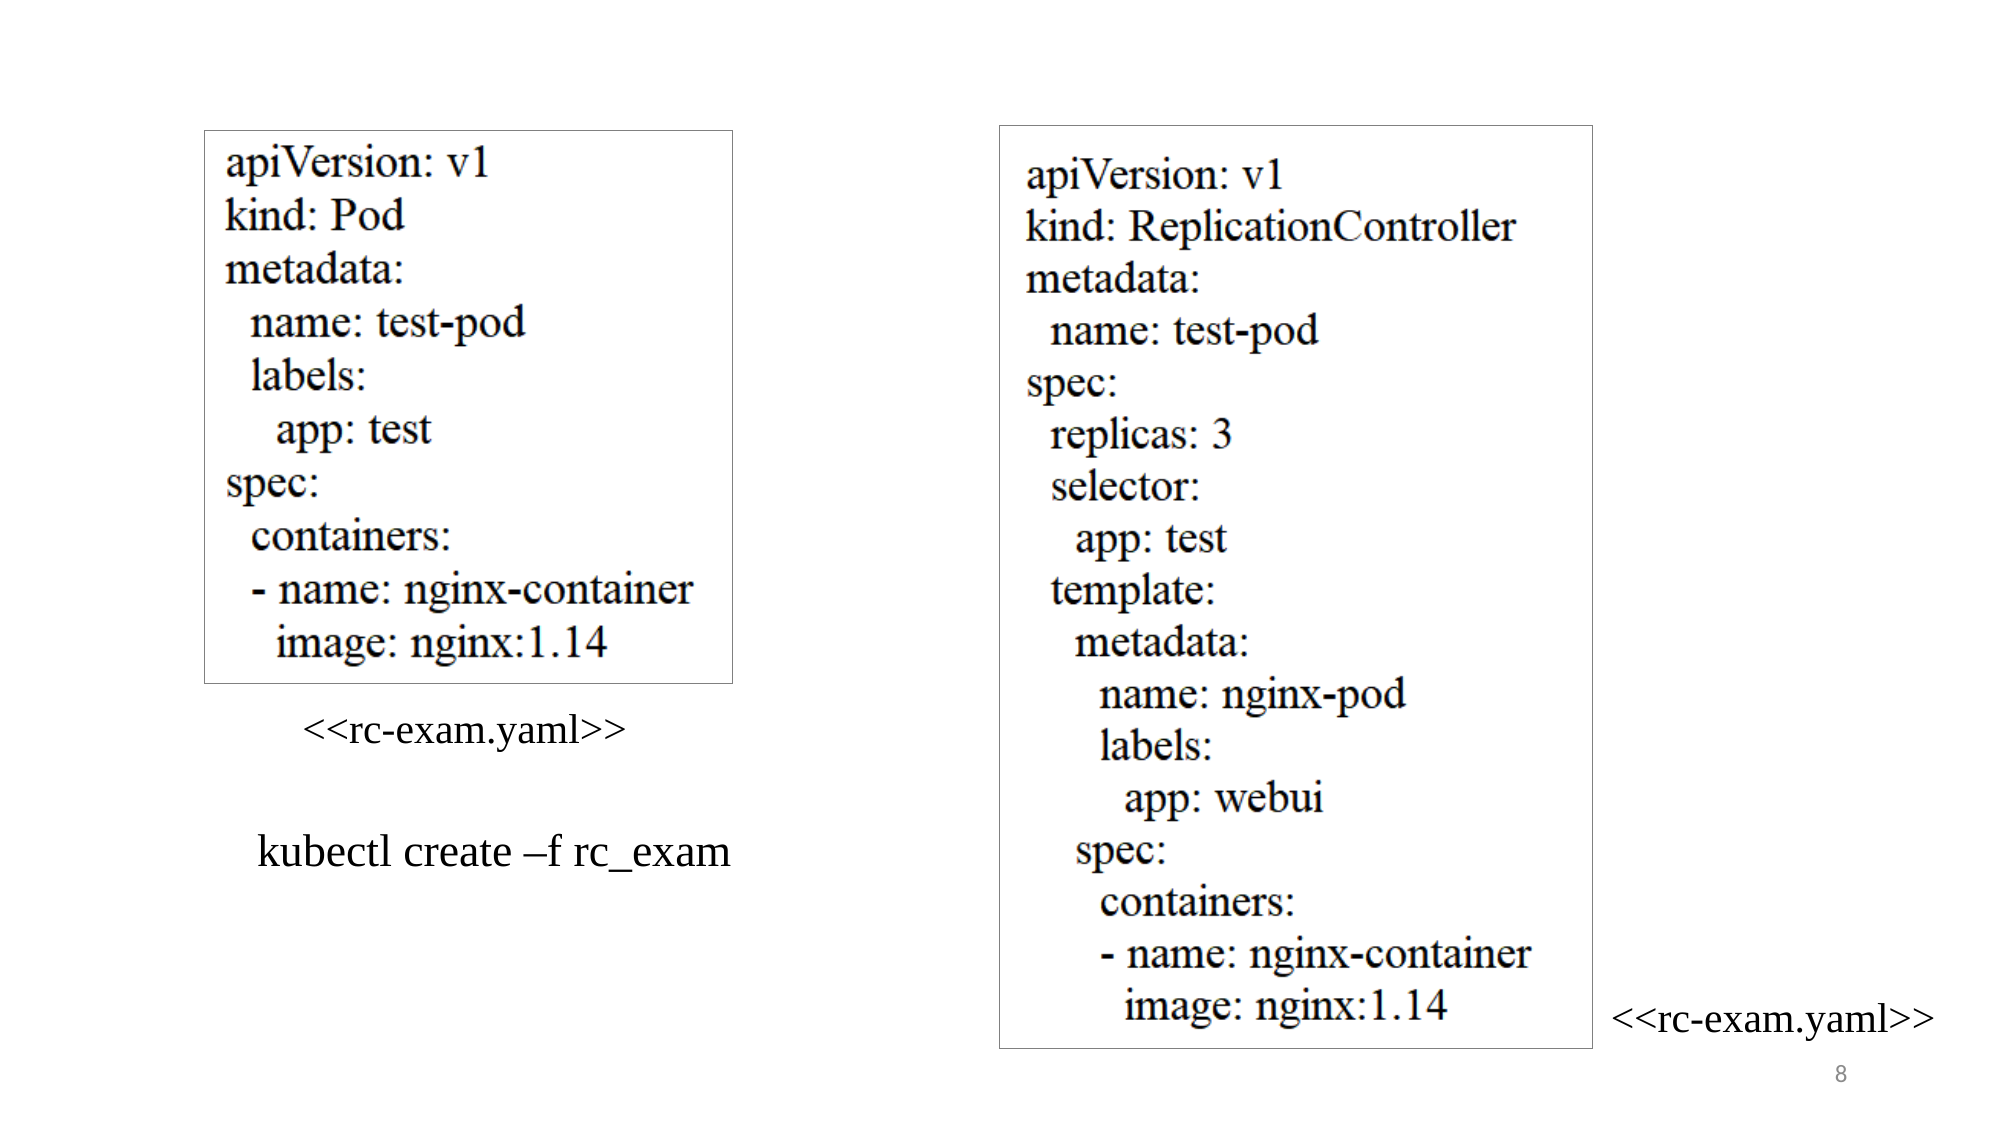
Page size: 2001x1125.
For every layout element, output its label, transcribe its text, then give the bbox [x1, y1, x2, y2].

picture [204, 130, 733, 684]
text_box <<rc-exam.yaml>> [287, 693, 643, 759]
text_box kubectl create –f rc_exam [242, 813, 747, 883]
slide_number 8 [1412, 1042, 1863, 1103]
picture [999, 124, 1593, 1049]
text_box <<rc-exam.yaml>> [1596, 982, 1951, 1048]
